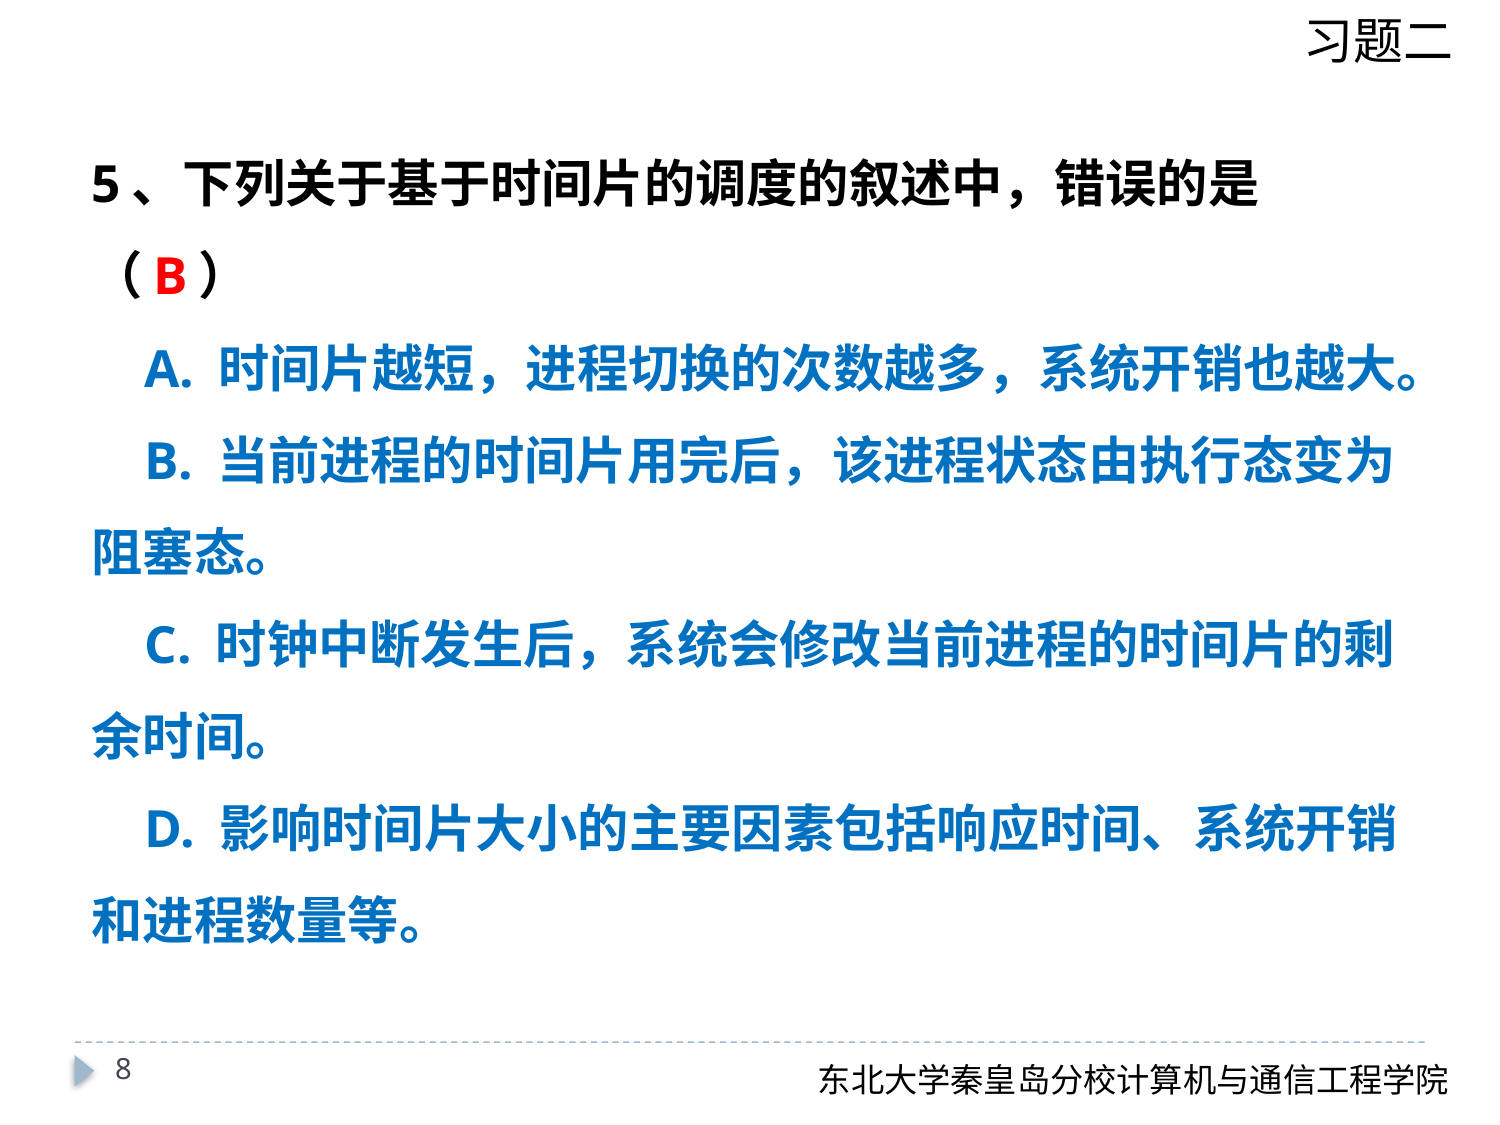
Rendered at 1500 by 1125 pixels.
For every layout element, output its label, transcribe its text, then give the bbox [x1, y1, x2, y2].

list 5、下列关于基于时间片的调度的叙述中，错误的是（B） A. 时间片越短，进程切换的次数越多，系统开销也越大。 B. 当前进程的时间片用完后，该进程状态由执行态变为阻塞态。 C. 时钟中断发生后，系统会修改当前进程的时间片的剩余时间。 D. 影响时间片大小的主要因素包括响应时间、系统开销和进程数量等。 [76, 113, 1424, 1000]
slide_number 8 [100, 1042, 426, 1103]
